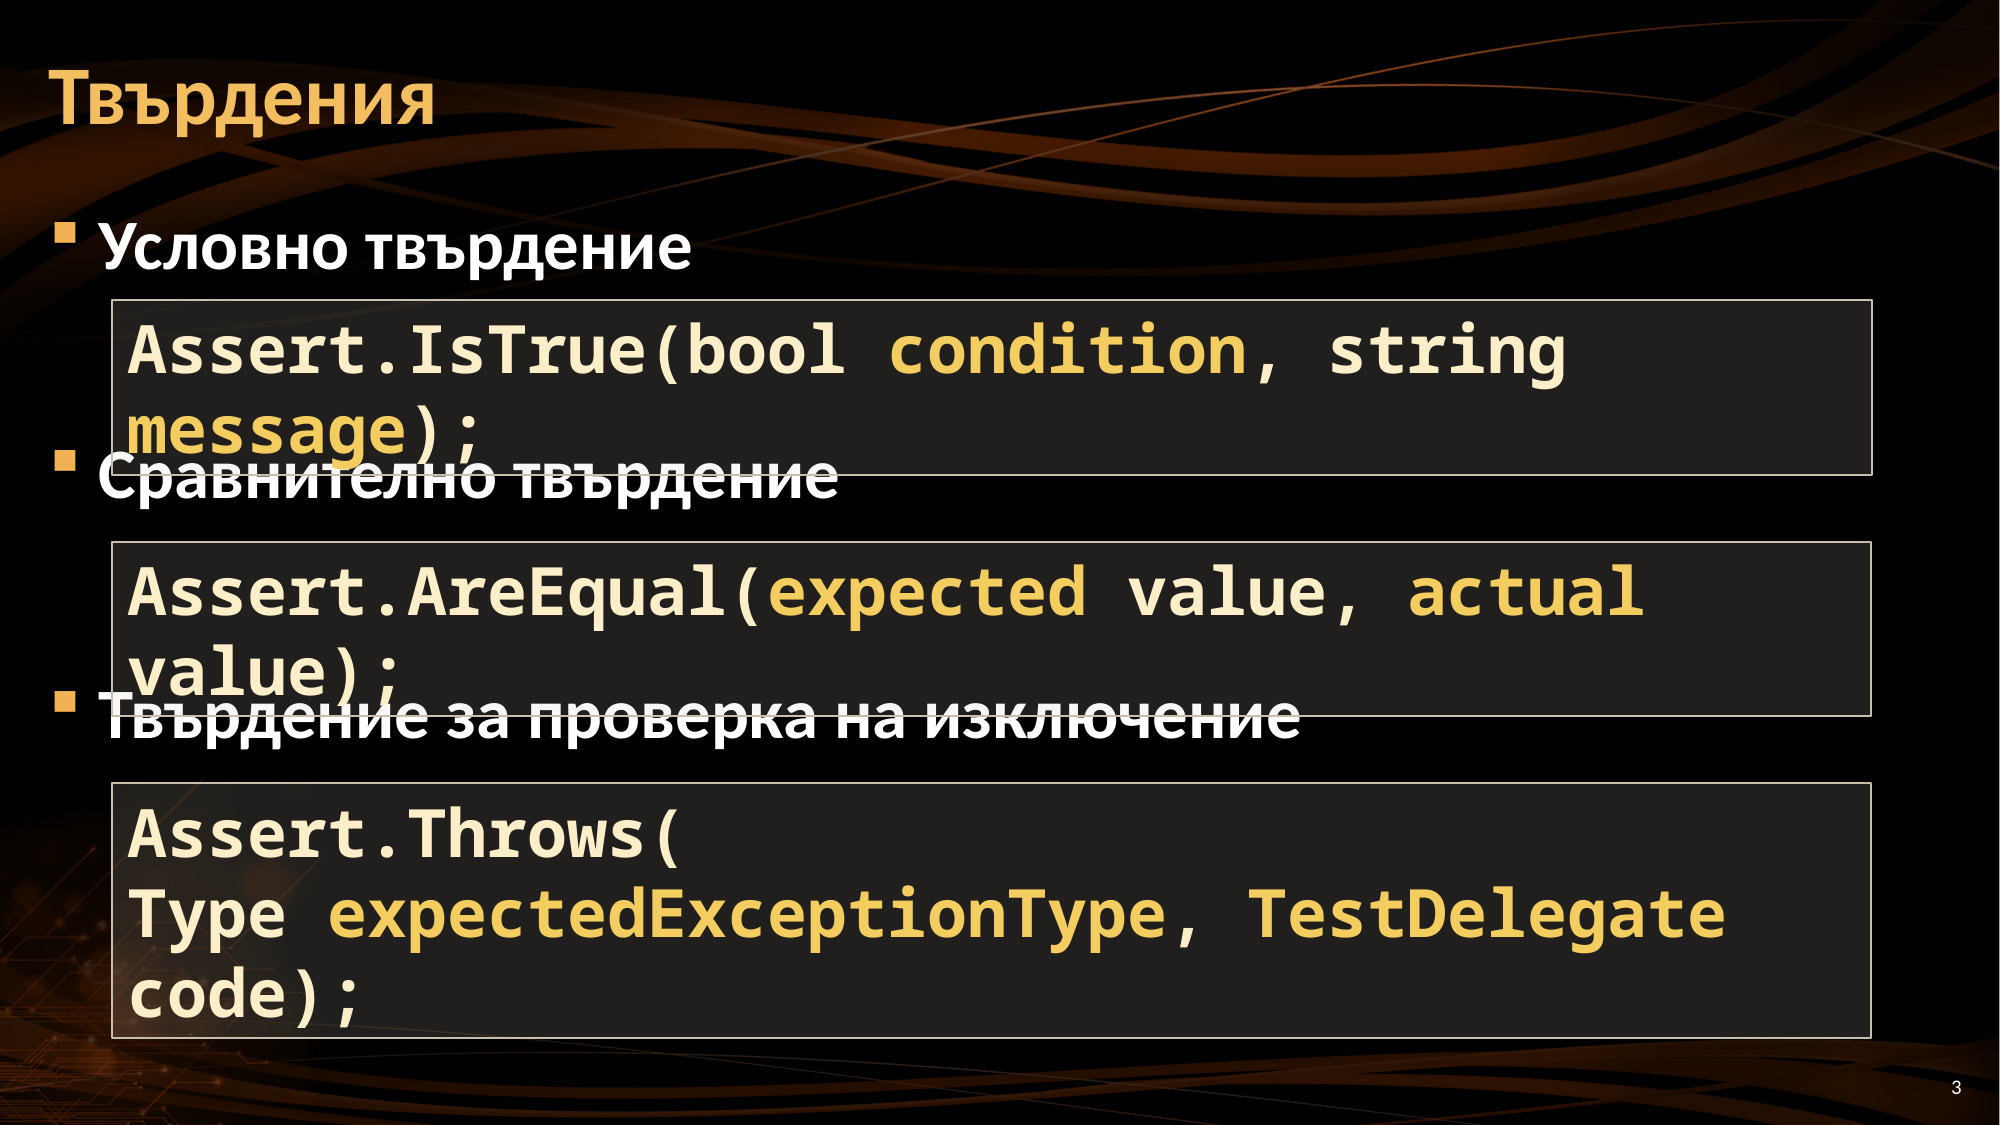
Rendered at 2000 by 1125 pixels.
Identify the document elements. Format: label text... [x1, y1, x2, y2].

text_box Assert.AreEqual(expected value, actual value); [112, 541, 1871, 717]
text_box Assert.Throws( Type expectedExceptionType, TestDelegate code); [112, 783, 1871, 1038]
picture [0, 0, 2000, 1125]
text_box Assert.IsTrue(bool condition, string message); [112, 299, 1872, 475]
list Условно твърдение Сравнително твърдение Твърдение за проверка на изключение [31, 188, 1968, 1103]
title Твърдения [30, 6, 1602, 189]
